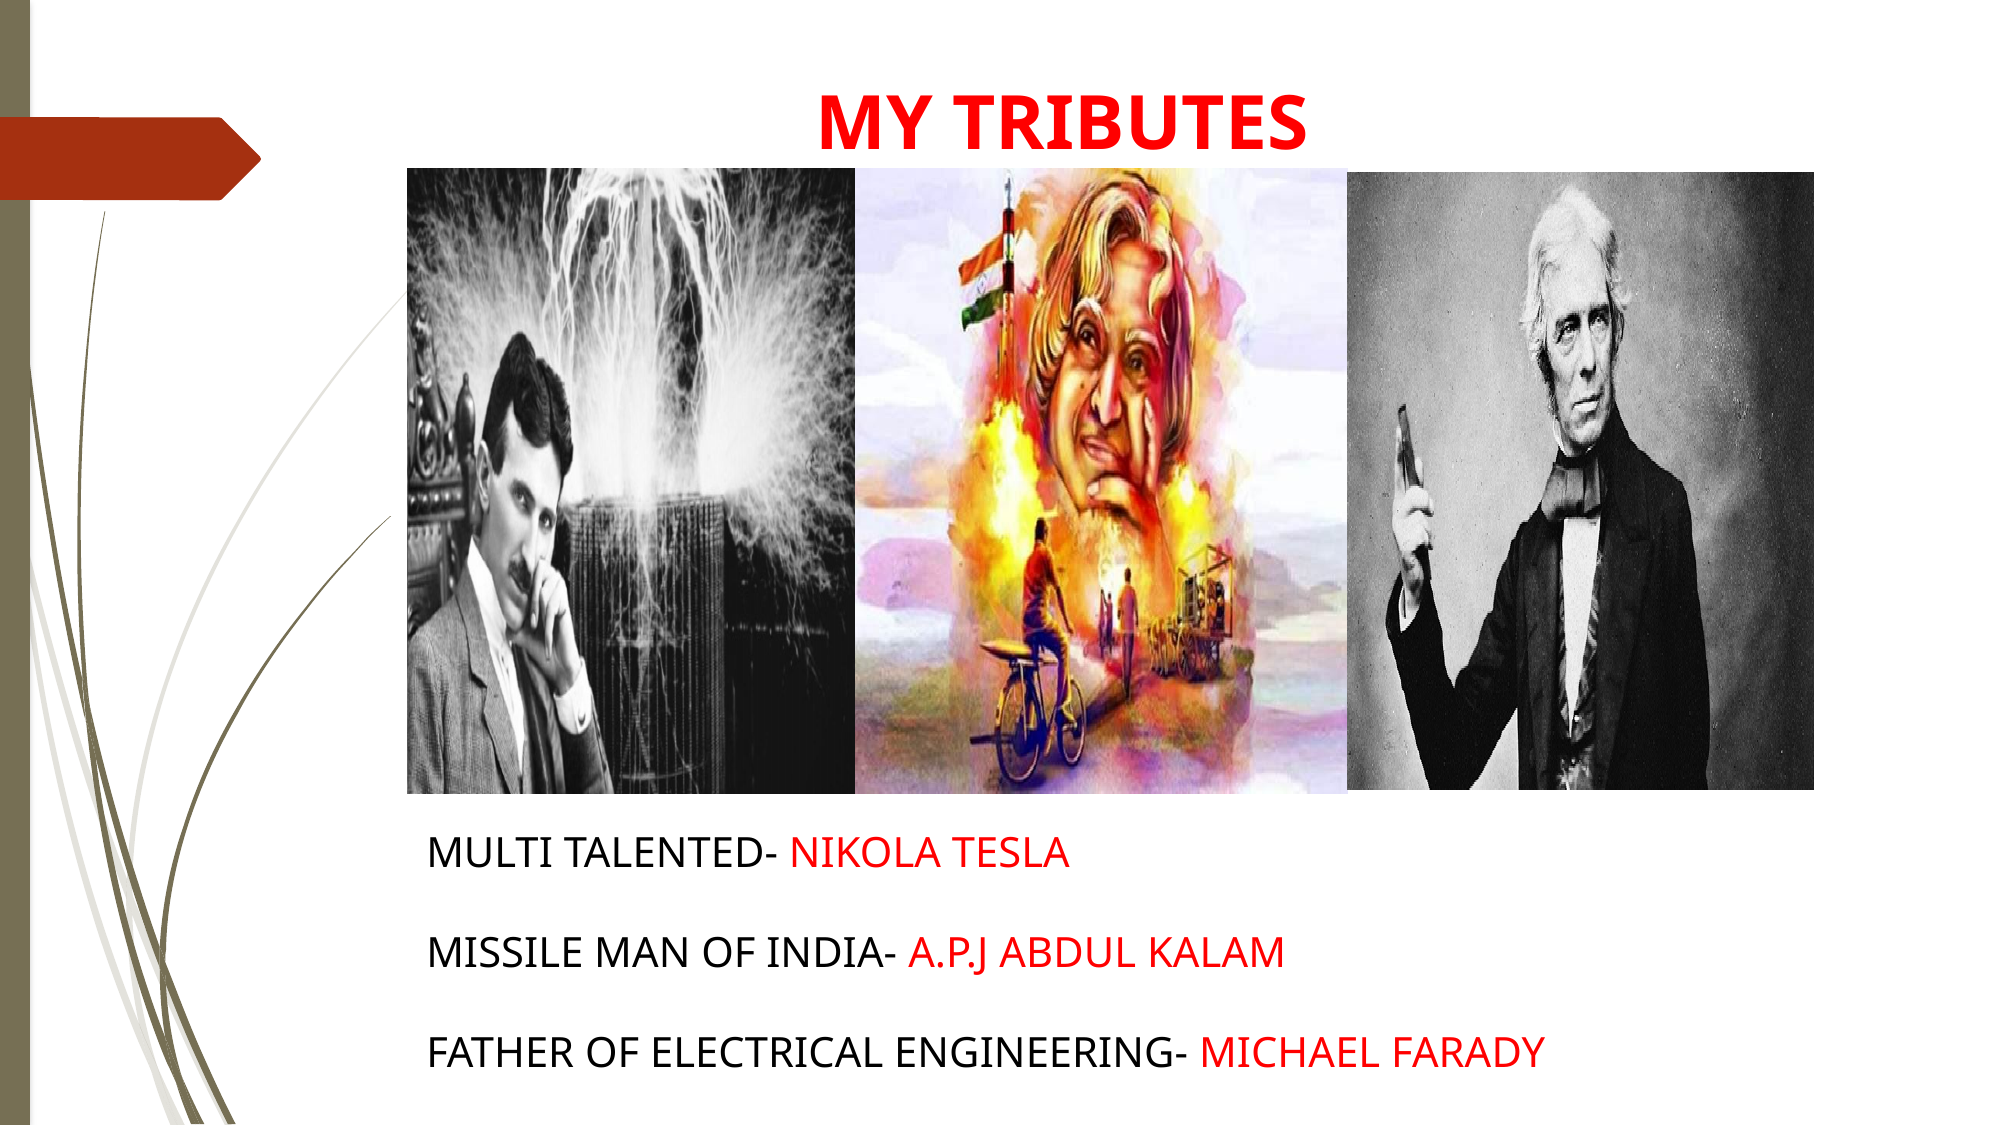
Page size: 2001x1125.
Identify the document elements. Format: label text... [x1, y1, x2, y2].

text_box MY TRIBUTES [800, 66, 1401, 171]
picture [407, 168, 1814, 794]
text_box MULTI TALENTED- NIKOLA TESLA MISSILE MAN OF INDIA- A.P.J ABDUL KALAM FATHER OF ELECTRICAL ENGINEERING- MICHAEL FARADY [411, 818, 1696, 1084]
